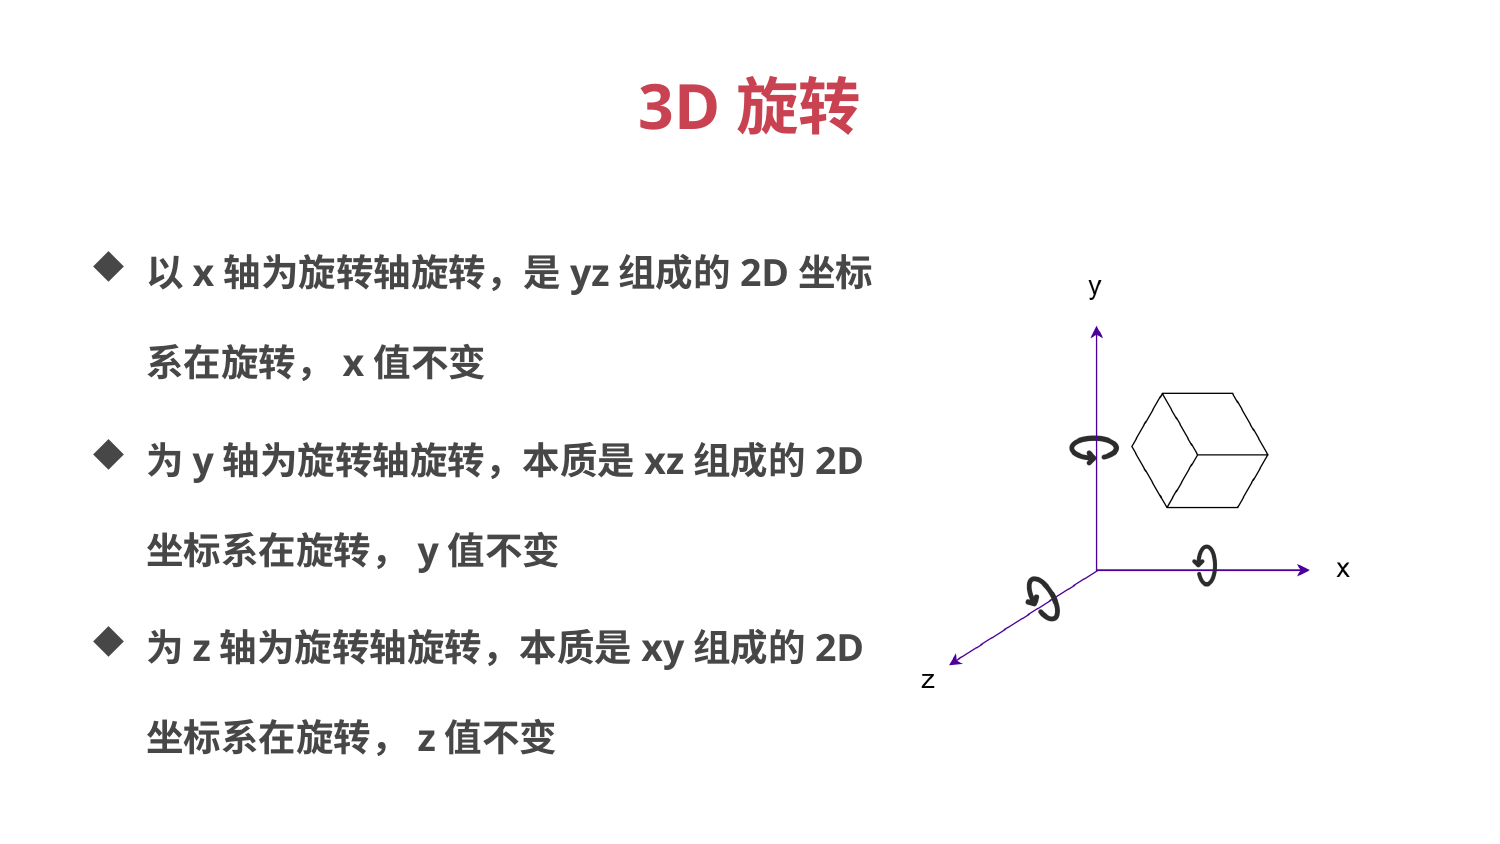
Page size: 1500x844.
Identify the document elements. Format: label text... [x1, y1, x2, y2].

picture [915, 248, 1376, 703]
list 以x轴为旋转轴旋转，是yz组成的2D坐标系在旋转，x值不变 为y轴为旋转轴旋转，本质是xz组成的2D坐标系在旋转，y值不变 为z轴为旋转轴旋转，本质是xy组成的2D坐标系在旋转，z值不变 [74, 196, 904, 754]
title 3D旋转 [74, 33, 1426, 175]
